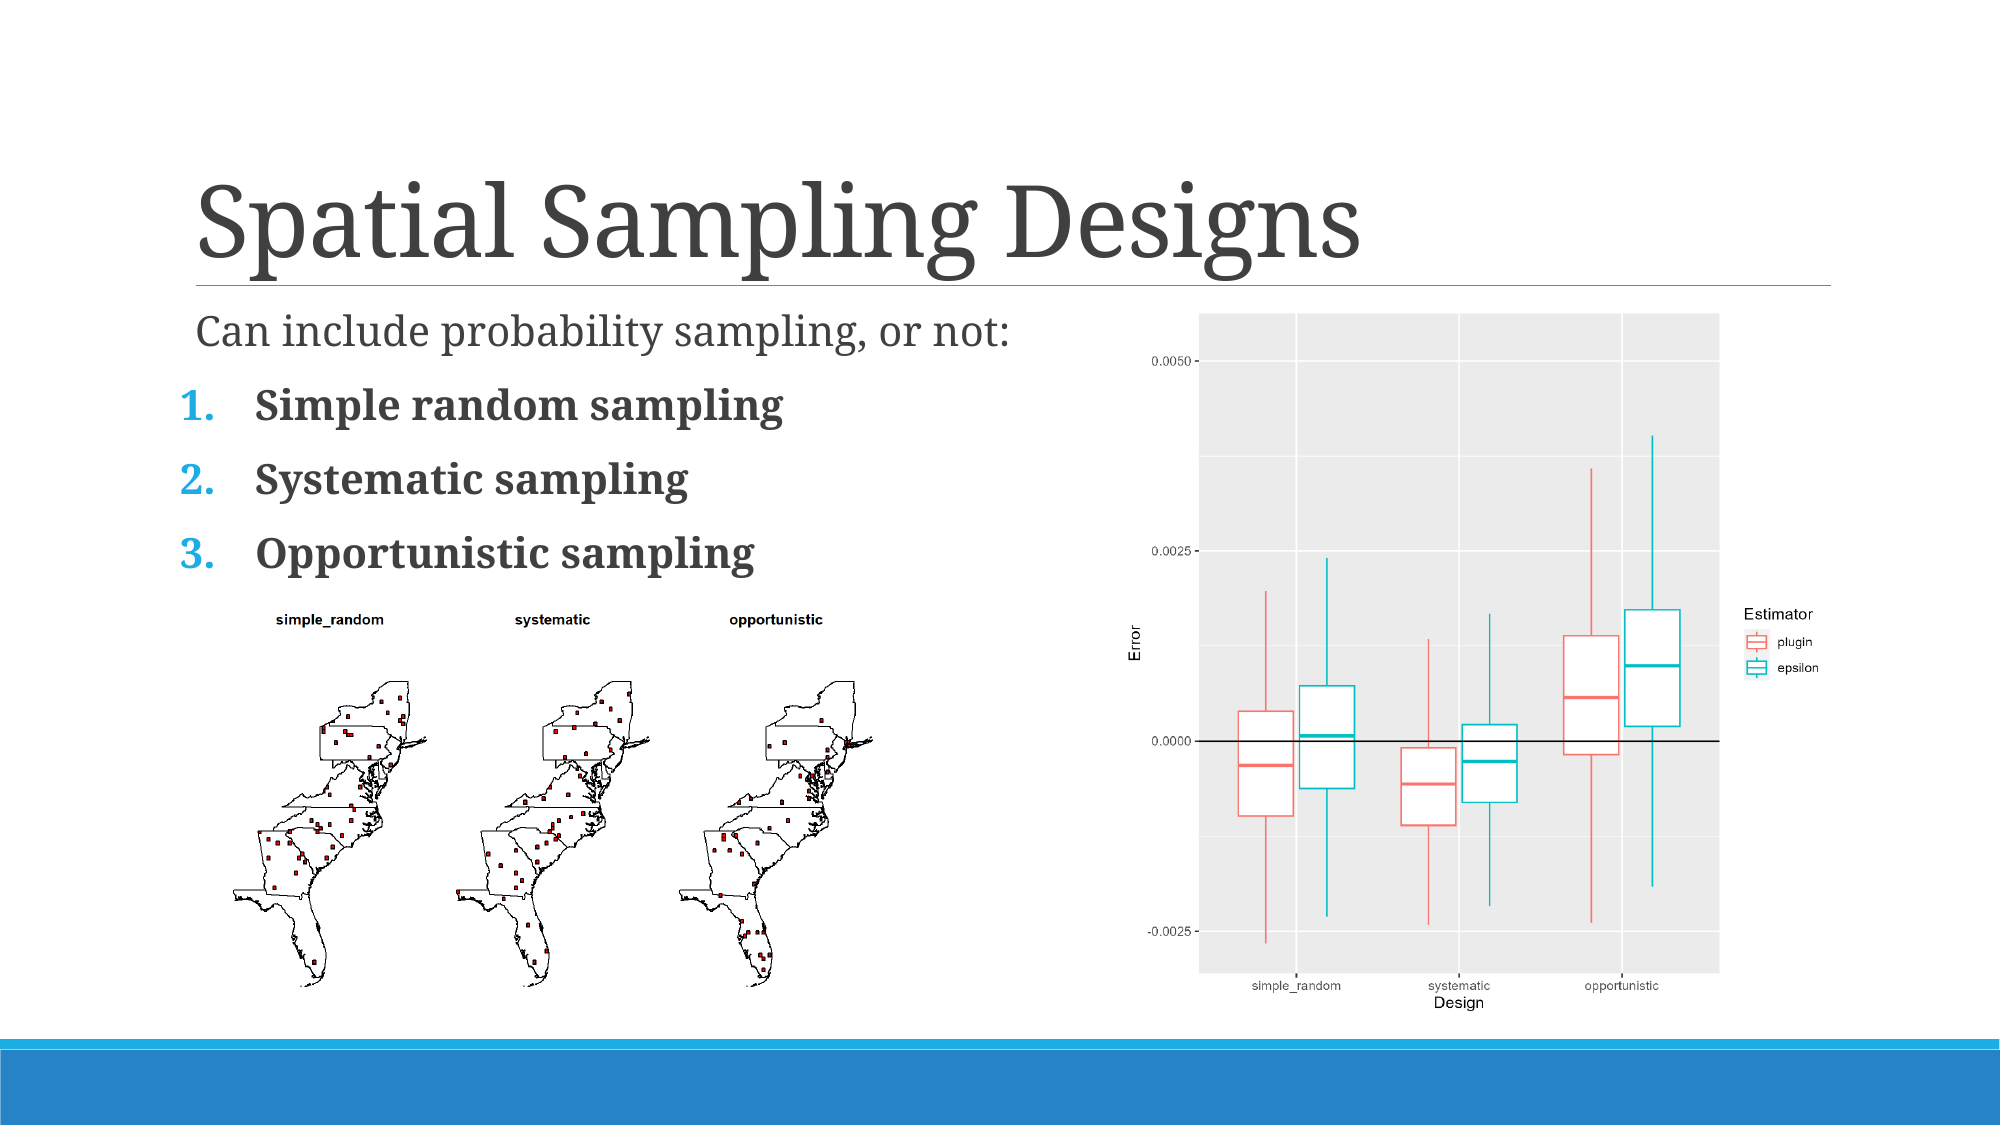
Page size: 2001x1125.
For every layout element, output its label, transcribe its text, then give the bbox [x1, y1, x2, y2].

title Spatial Sampling Designs [180, 47, 1830, 285]
list Can include probability sampling, or not: Simple random sampling Systematic sampling Opportunistic sampling [180, 302, 1023, 963]
picture [1120, 305, 1835, 1020]
picture [211, 610, 880, 1000]
